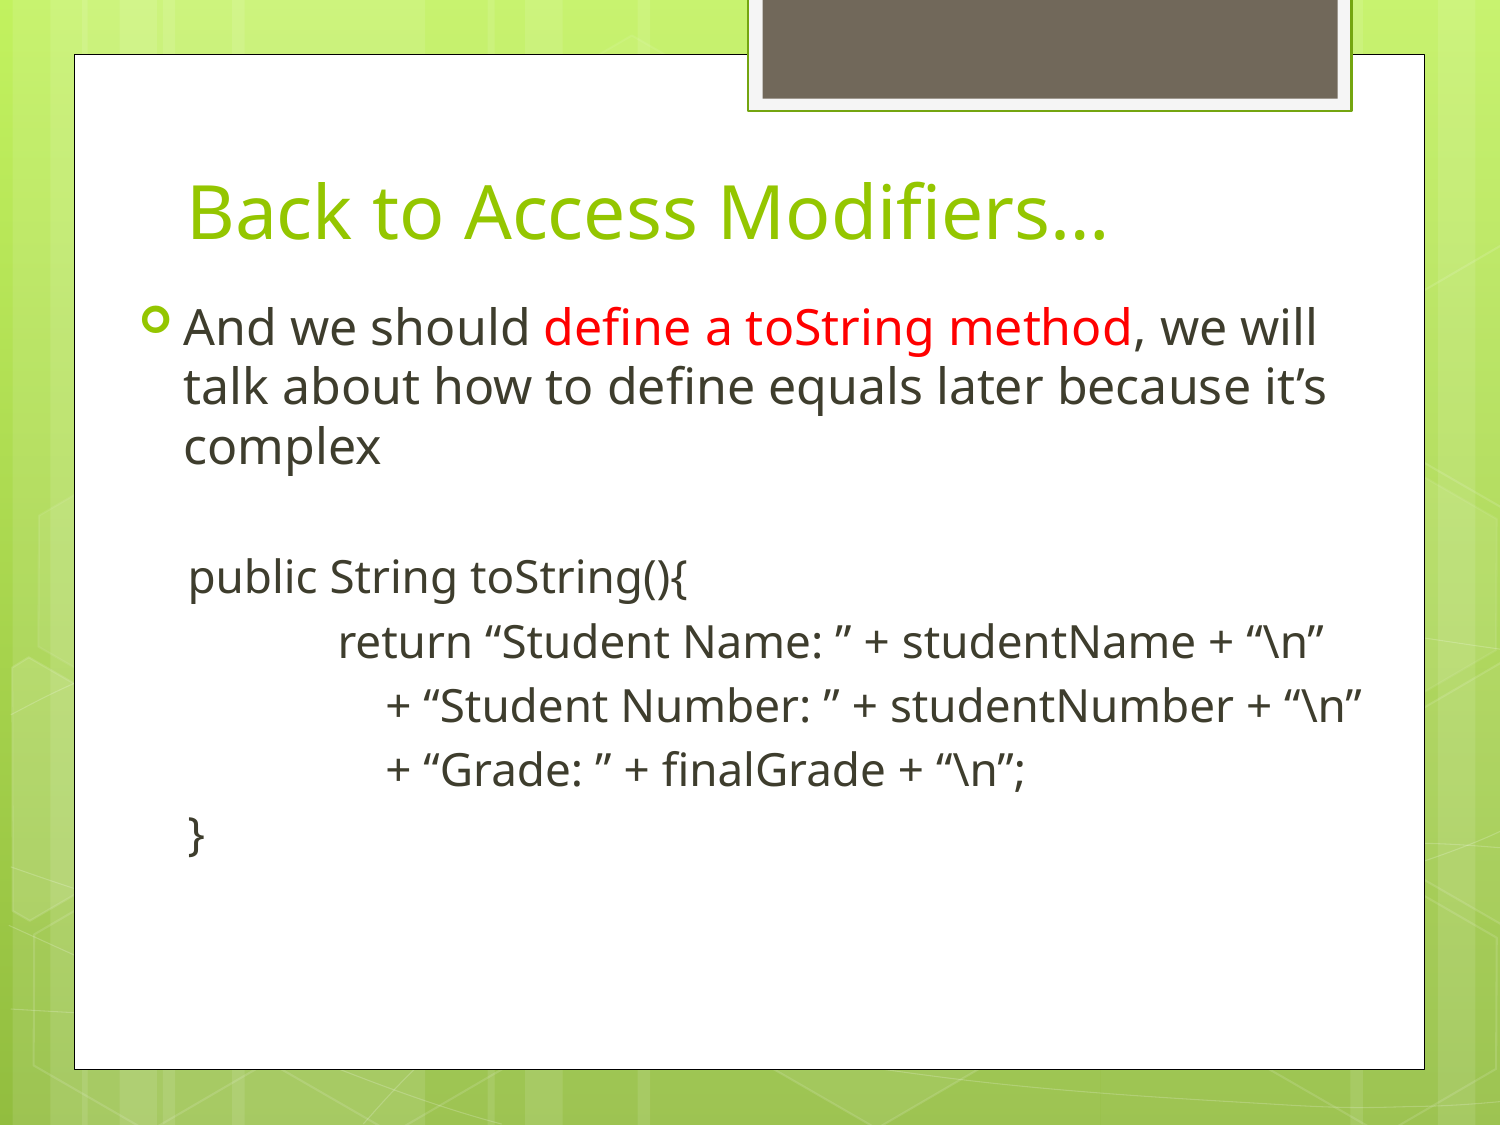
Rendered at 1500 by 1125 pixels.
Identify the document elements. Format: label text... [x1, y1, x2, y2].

title Back to Access Modifiers… [171, 75, 1413, 263]
list And we should define a toString method, we will talk about how to define equals later because it’s complex public String toString(){ return “Student Name: ” + studentName + “\n” + “Student Number: ” + studentNumber + “\n” + “Grade: ” + finalGrade + “\n”; } [112, 287, 1388, 1063]
